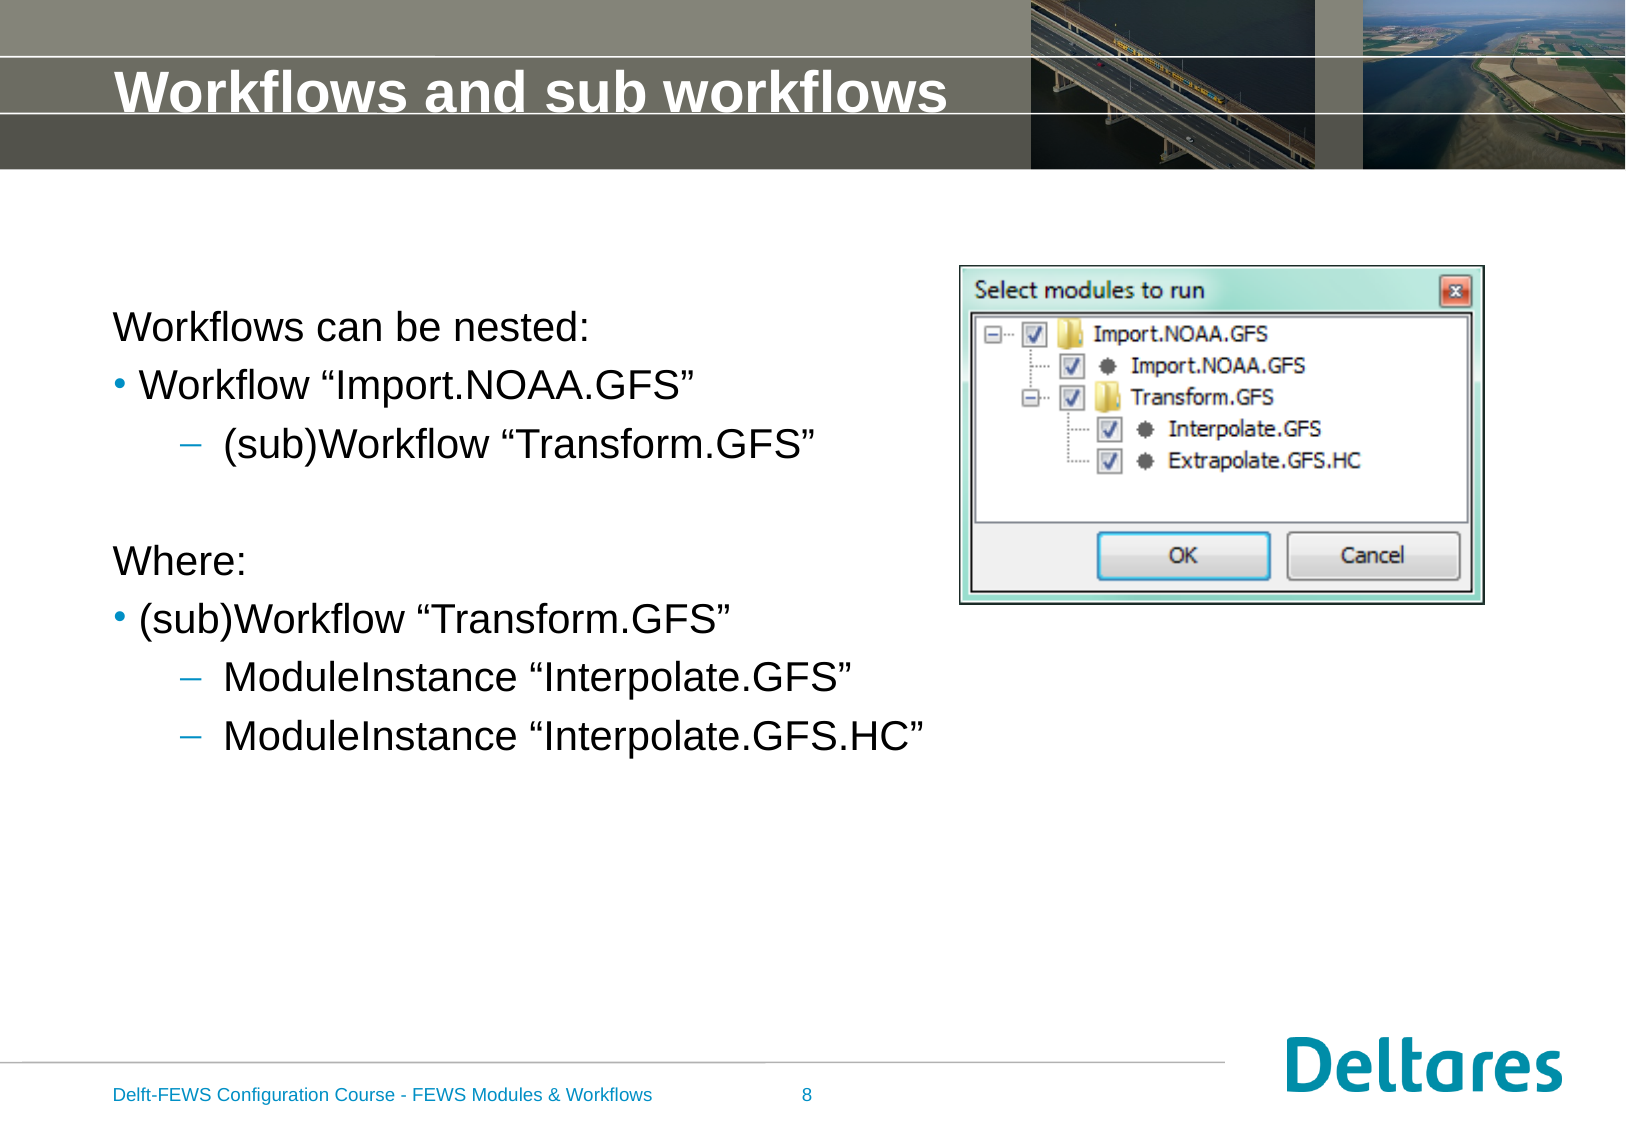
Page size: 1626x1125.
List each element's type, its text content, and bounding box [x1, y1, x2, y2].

slide_number 8 [735, 1085, 813, 1125]
list Workflows can be nested: Workflow “Import.NOAA.GFS” (sub)Workflow “Transform.GFS” Where: (sub)Workflow “Transform.GFS” ModuleInstance “Interpolate.GFS” ModuleInstance “Interpolate.GFS.HC” [112, 299, 960, 1006]
picture [1287, 1037, 1562, 1092]
picture [1363, 0, 1626, 171]
title Workflows and sub workflows [99, 60, 1475, 188]
picture [1031, 0, 1315, 56]
footer Delft-FEWS Configuration Course - FEWS Modules & Workflows [112, 1085, 702, 1125]
picture [959, 265, 1485, 605]
